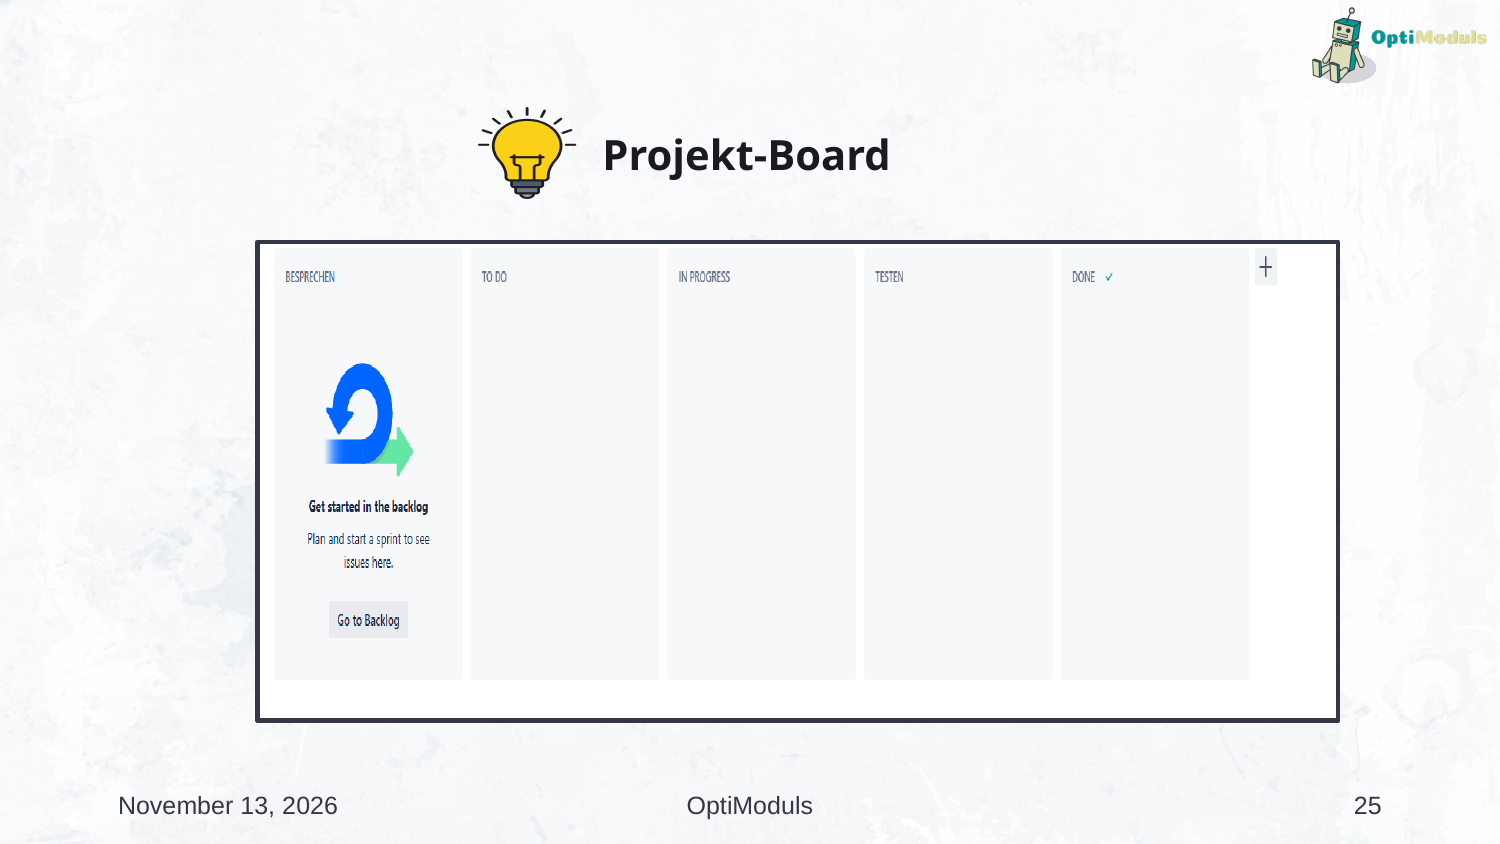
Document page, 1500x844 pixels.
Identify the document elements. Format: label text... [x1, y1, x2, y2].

slide_number 25 [1059, 782, 1397, 828]
footer OptiModuls [496, 782, 1004, 828]
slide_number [103, 782, 441, 828]
picture [0, 0, 1500, 844]
text_box Projekt-Board [590, 107, 1153, 199]
